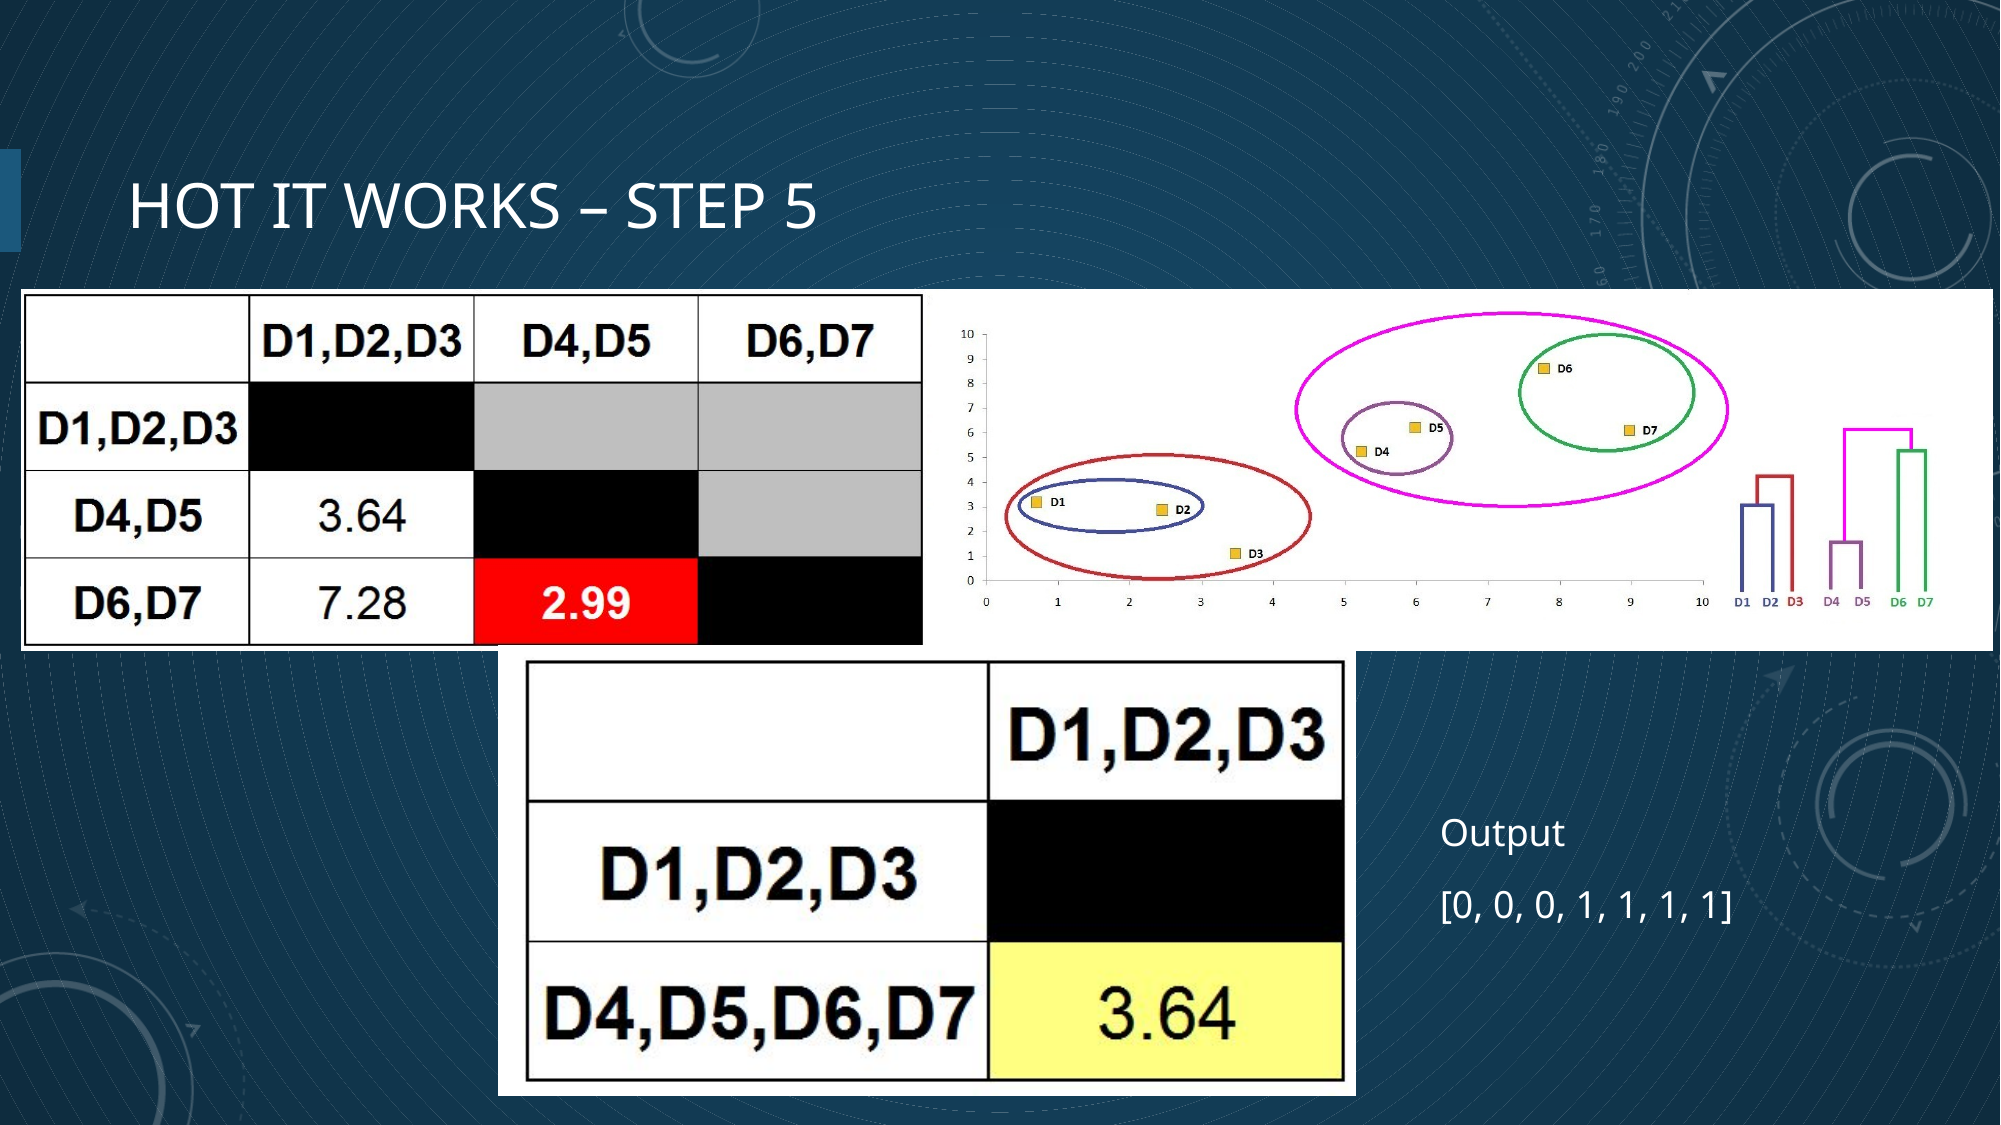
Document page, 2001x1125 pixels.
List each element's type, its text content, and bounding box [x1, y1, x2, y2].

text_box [21, 289, 1993, 1097]
title Hot it works – Step 5 [112, 99, 1891, 289]
picture [0, 0, 2000, 1125]
